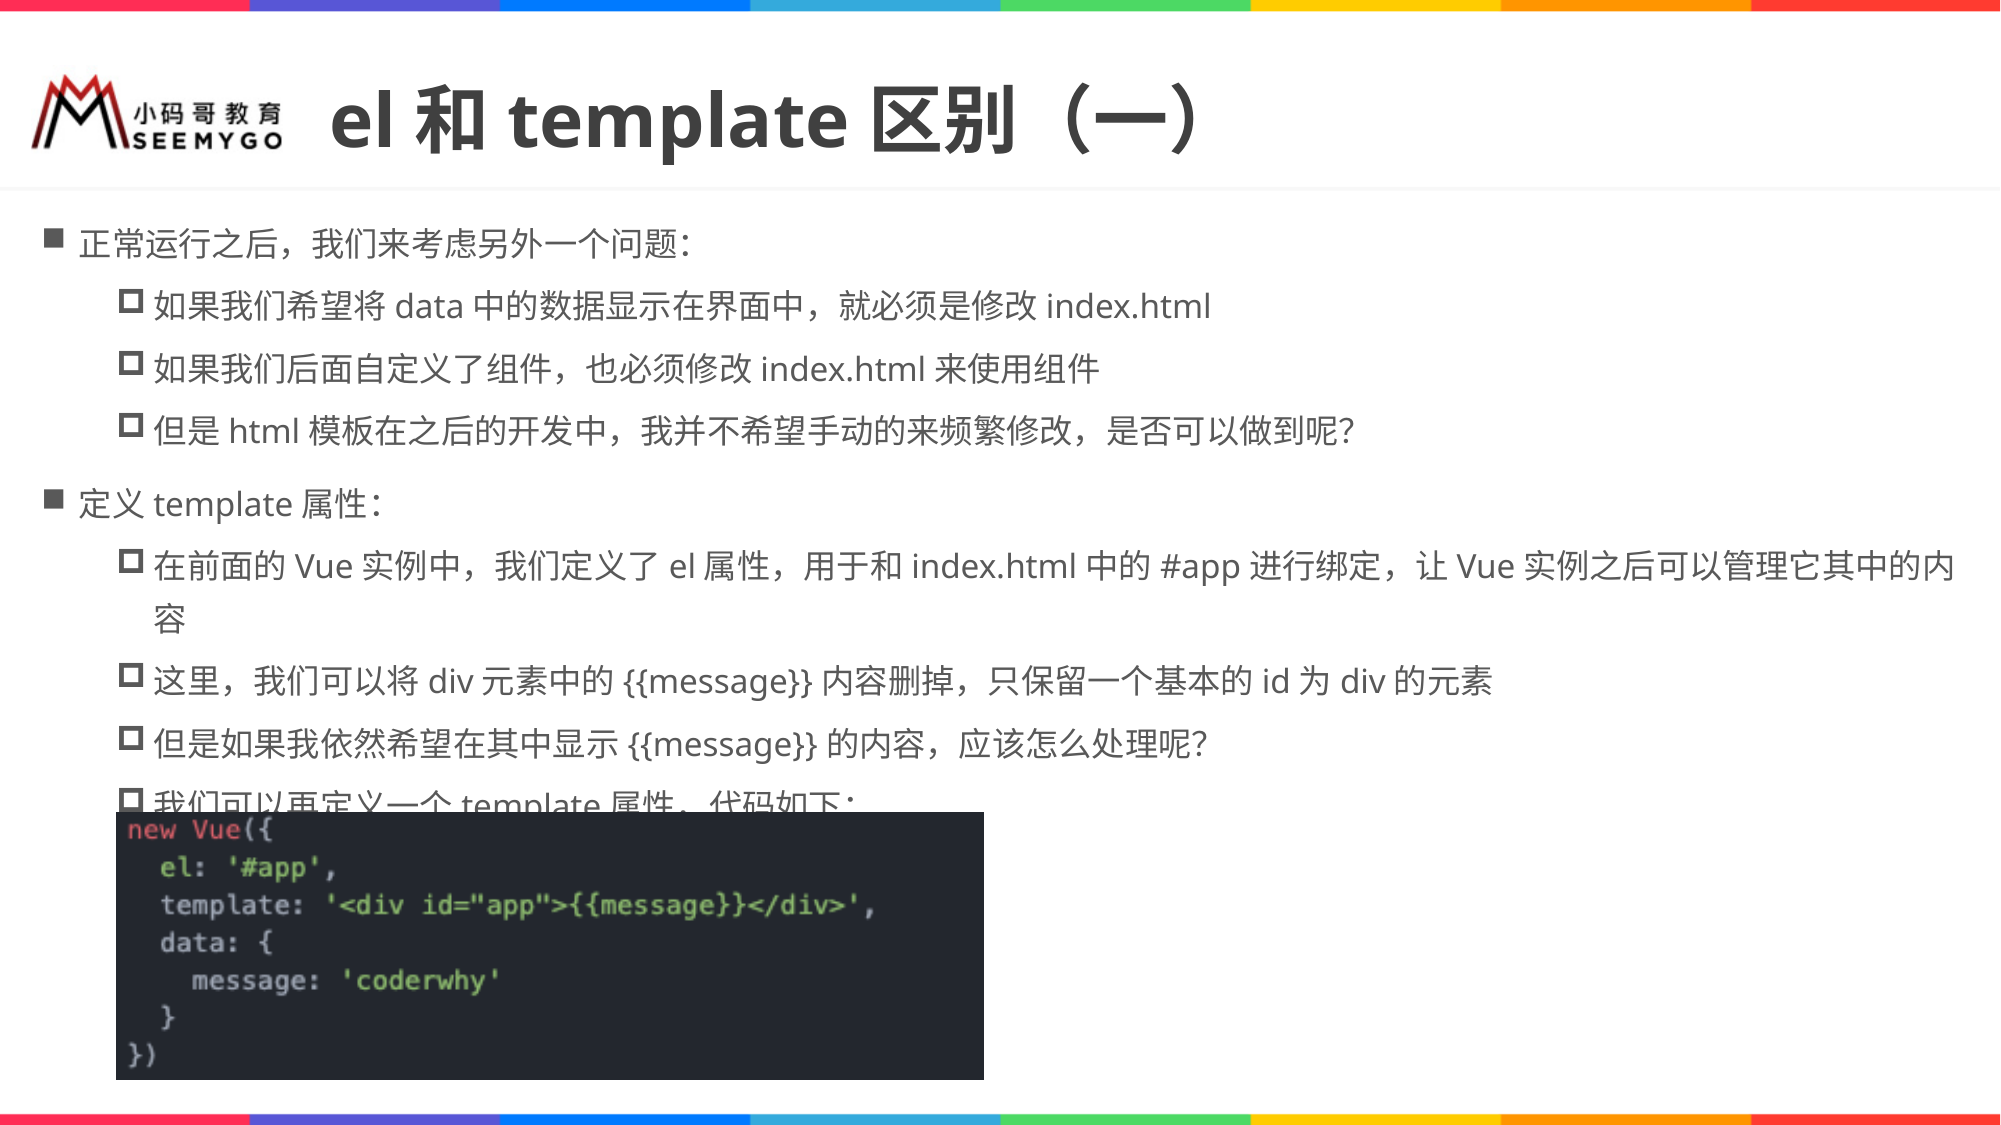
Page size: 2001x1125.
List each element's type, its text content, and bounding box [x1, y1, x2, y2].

list 正常运行之后，我们来考虑另外一个问题： 如果我们希望将data中的数据显示在界面中，就必须是修改index.html 如果我们后面自定义了组件，也必须修改index.html来使用组件 但是html模板在之后的开发中，我并不希望手动的来频繁修改，是否可以做到呢？ 定义template属性： 在前面的Vue实例中，我们定义了el属性，用于和index.html中的#app进行绑定，让Vue实例之后可以管理它其中的内容 这里，我们可以将div元素中的{{message}}内容删掉，只保留一个基本的id为div的元素 但是如果我依然希望在其中显示{{message}}的内容，应该怎么处理呢？ 我们可以再定义一个template属性，代码如下： [26, 203, 1974, 1097]
picture [0, 0, 2001, 1125]
title el和template区别（一） [314, 64, 1968, 182]
